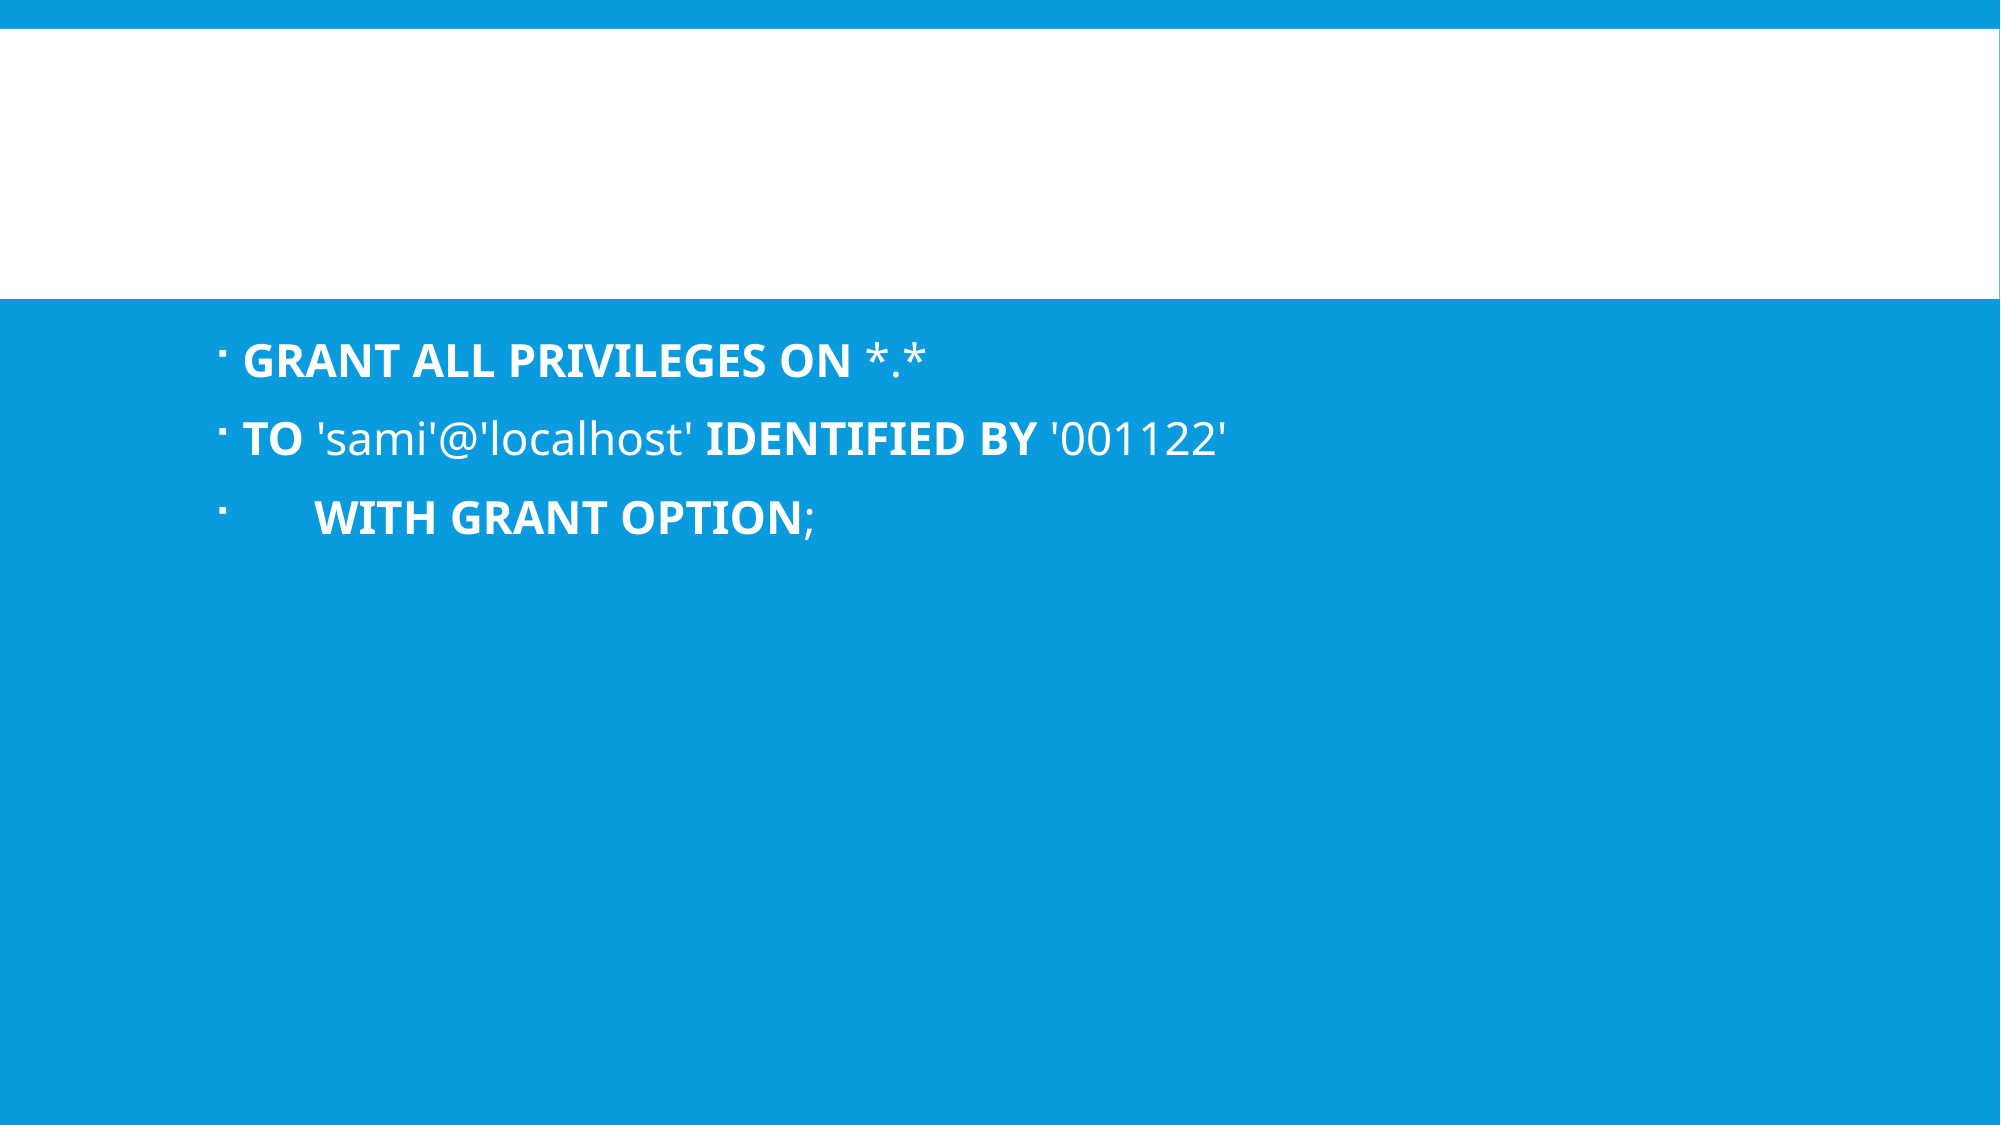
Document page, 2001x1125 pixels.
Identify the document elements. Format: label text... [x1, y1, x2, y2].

list GRANT ALL PRIVILEGES ON *.* TO 'sami'@'localhost' IDENTIFIED BY '001122' WITH GRANT OPTION; [197, 329, 1803, 1020]
